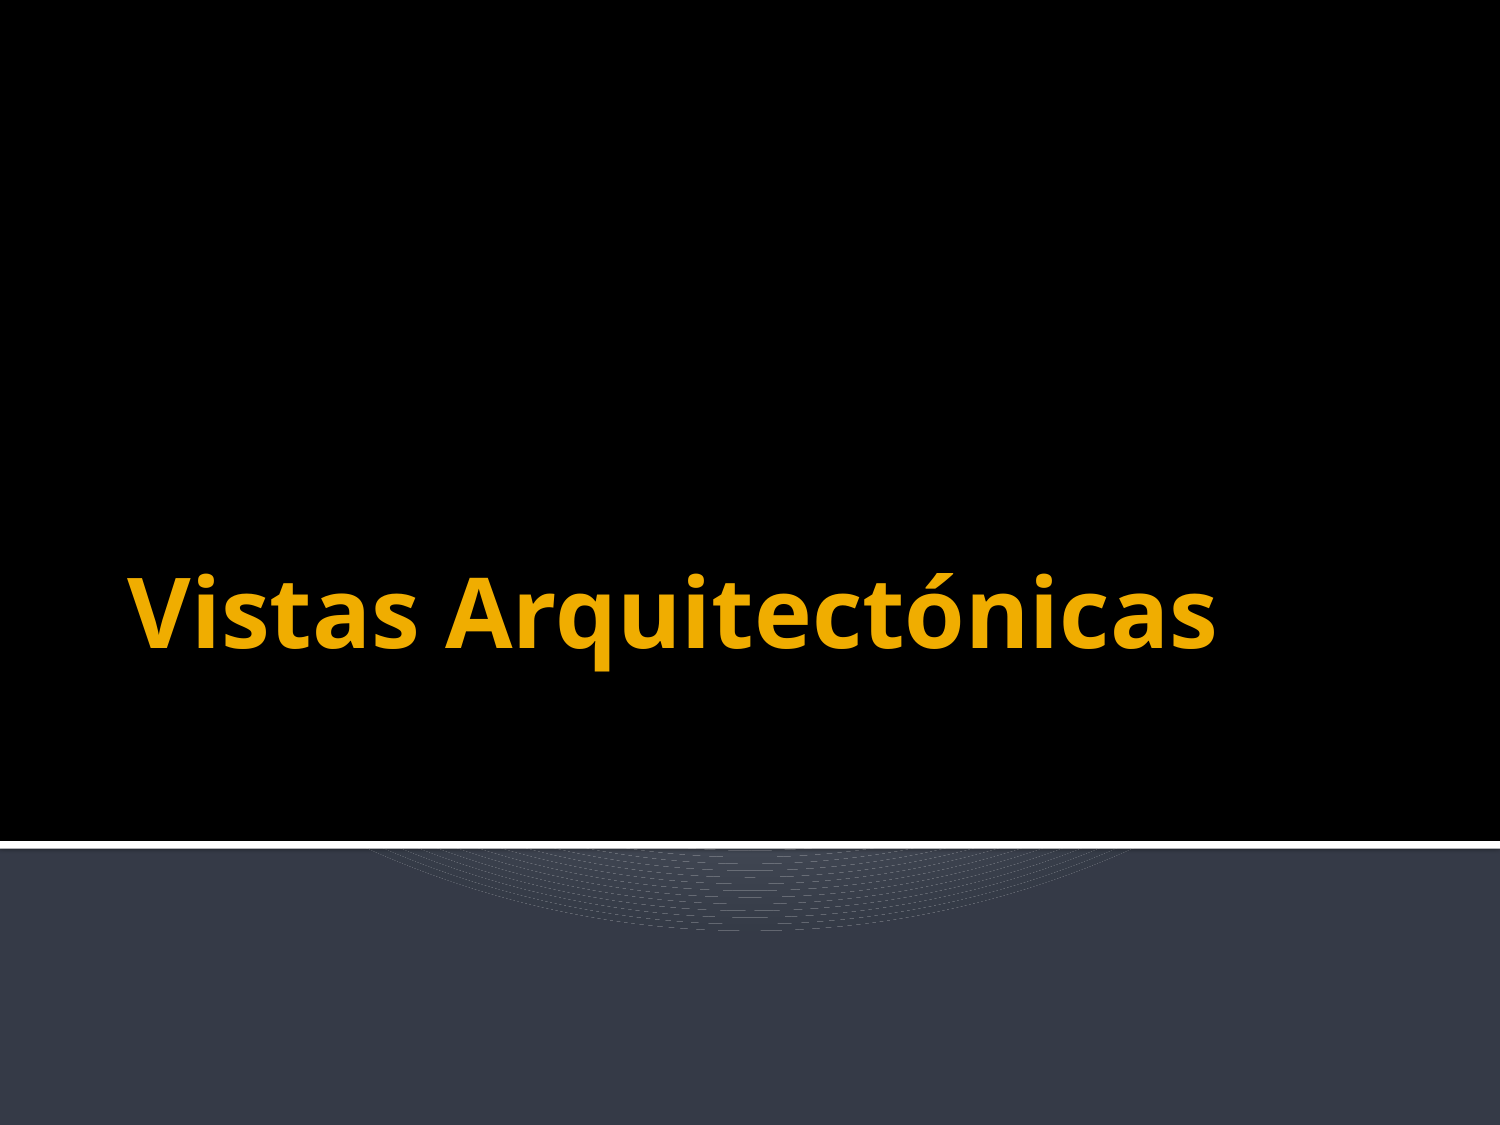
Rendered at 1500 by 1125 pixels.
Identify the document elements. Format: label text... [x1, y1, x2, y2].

title Vistas Arquitectónicas [112, 550, 1438, 825]
